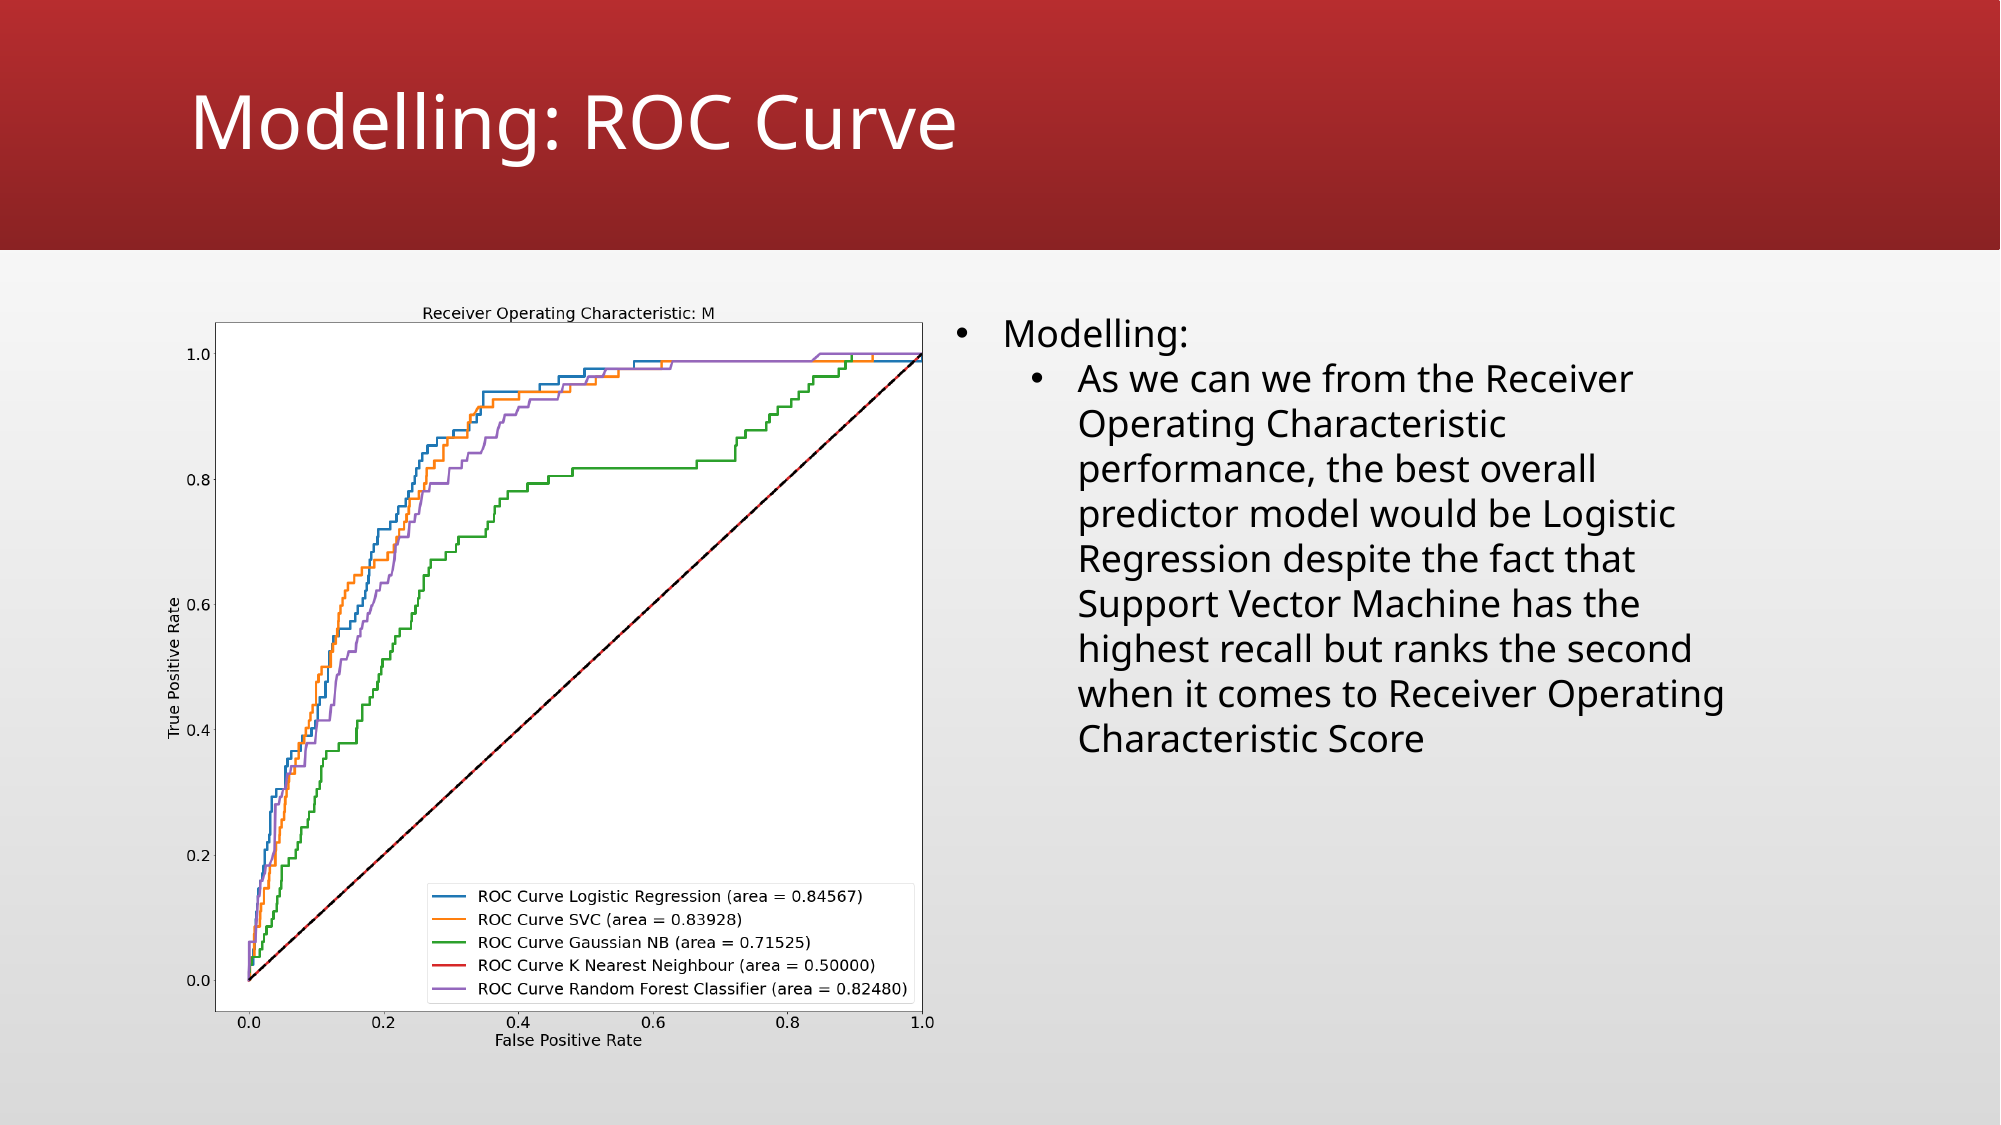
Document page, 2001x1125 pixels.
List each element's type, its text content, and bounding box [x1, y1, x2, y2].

title Modelling: ROC Curve [174, 16, 1825, 234]
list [163, 302, 939, 1053]
text_box Modelling: As we can we from the Receiver Operating Characteristic performance, the best overall predictor model would be Logistic Regression despite the fact that Support Vector Machine has the highest recall but ranks the second when it comes to Receiver Operating Characteristic Score [940, 302, 1768, 768]
